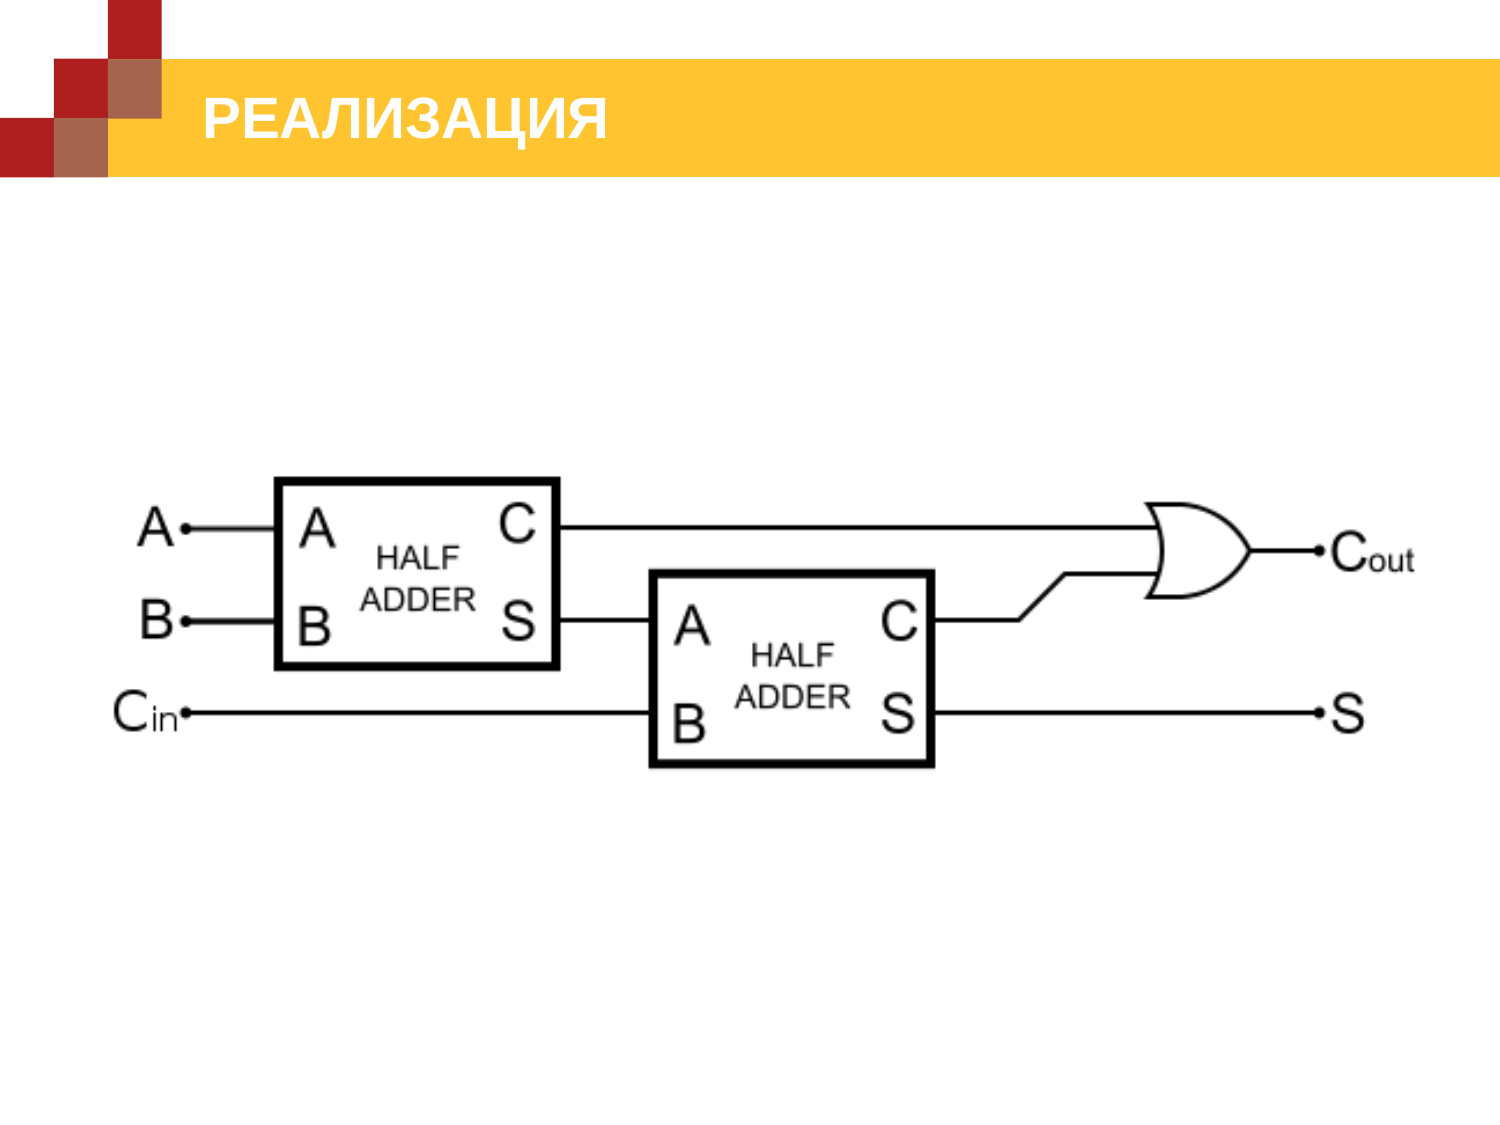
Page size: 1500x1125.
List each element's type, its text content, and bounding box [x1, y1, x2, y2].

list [49, 387, 1438, 851]
title РЕАЛИЗАЦИЯ [187, 74, 1401, 156]
